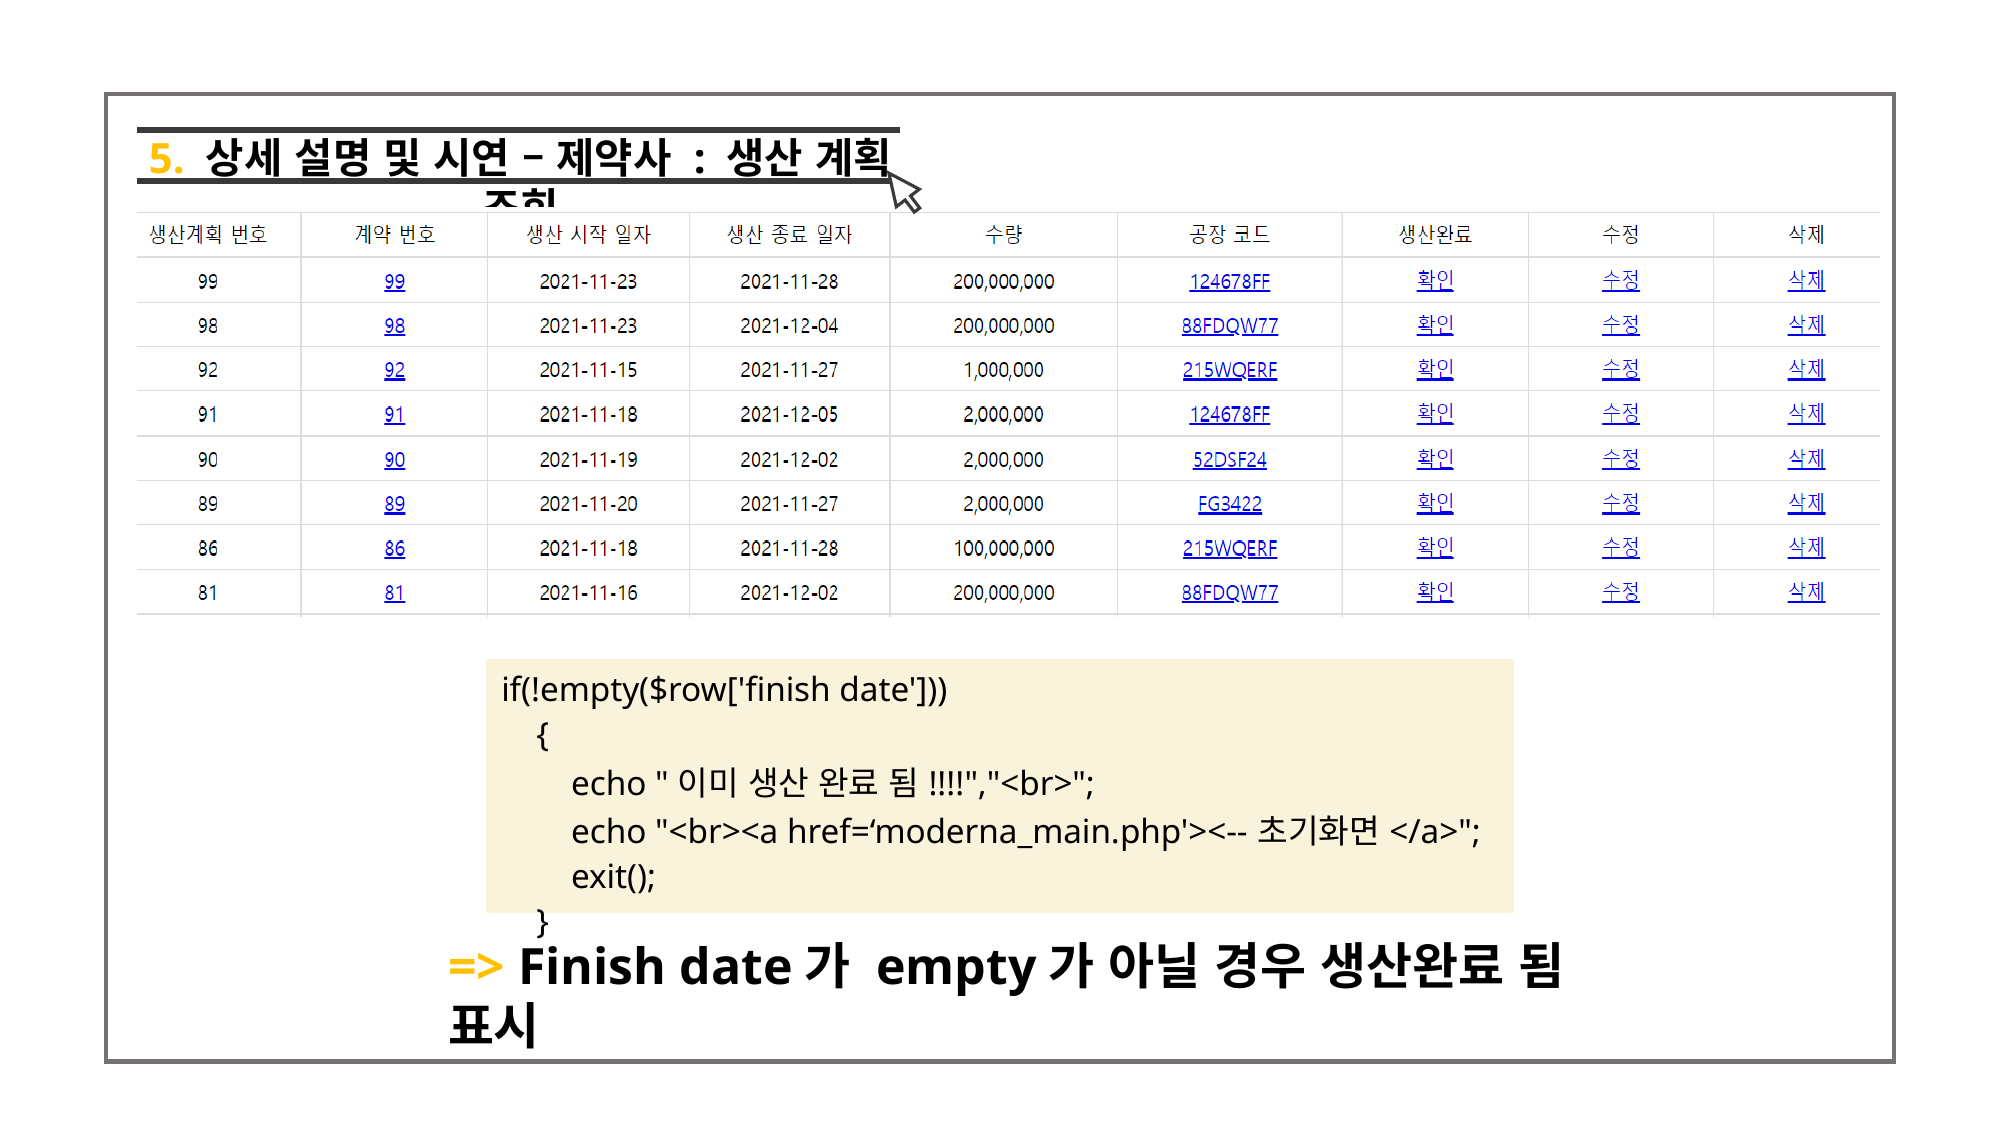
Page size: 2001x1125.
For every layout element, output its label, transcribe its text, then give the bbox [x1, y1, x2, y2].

text_box [887, 171, 922, 207]
table_header if(!empty($row['finish date'])) { echo "이미 생산 완료 됨!!!!","<br>"; echo "<br><a href=‘moderna_main.php'><--초기화면</a>"; exit(); } [486, 659, 1514, 913]
text_box [105, 93, 1895, 1063]
text_box 5. 상세 설명 및 시연 – 제약사 : 생산 계획 조회 [122, 124, 920, 239]
text_box => Finish date가 empty가 아닐 경우 생산완료 됨 표시 [433, 927, 1585, 1063]
picture [137, 207, 1881, 617]
